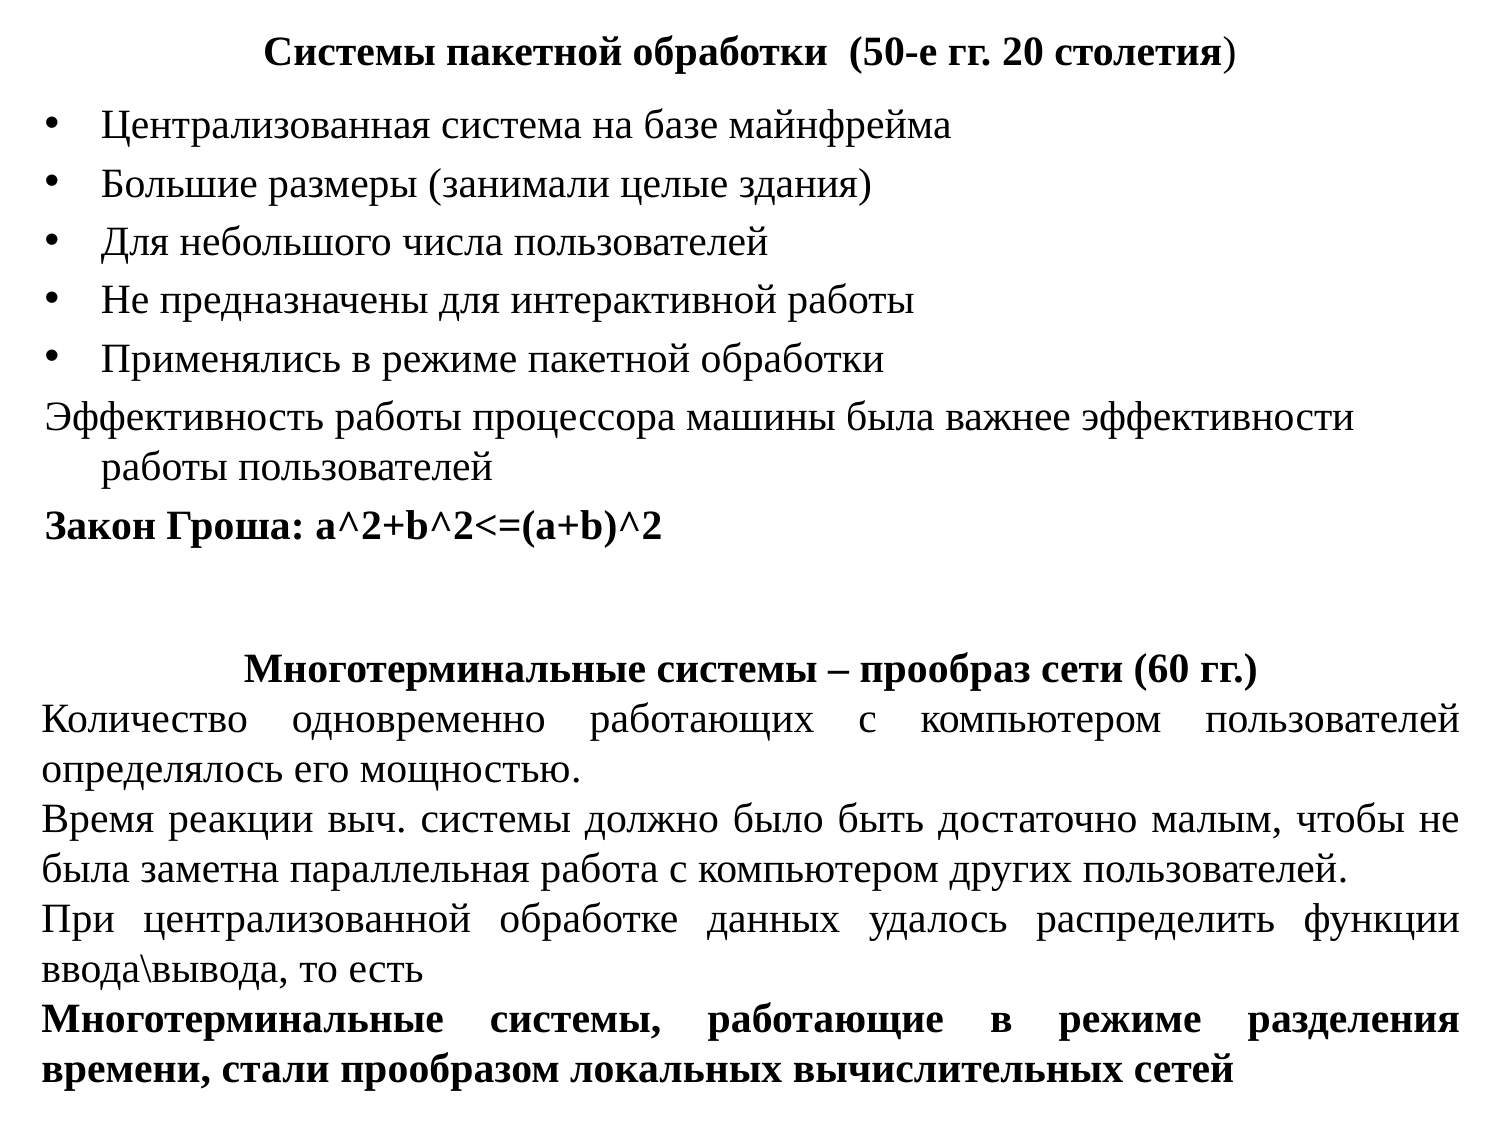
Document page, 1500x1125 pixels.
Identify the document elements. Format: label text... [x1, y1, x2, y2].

text_box Многотерминальные системы – прообраз сети (60 гг.) Количество одновременно работающих с компьютером пользователей определялось его мощностью. Время реакции выч. системы должно было быть достаточно малым, чтобы не была заметна параллельная работа с компьютером других пользователей. При централизованной обработке данных удалось распределить функции ввода\вывода, то есть Многотерминальные системы, работающие в режиме разделения времени, стали прообразом локальных вычислительных сетей [26, 633, 1476, 1098]
list Централизованная система на базе майнфрейма Большие размеры (занимали целые здания) Для небольшого числа пользователей Не предназначены для интерактивной работы Применялись в режиме пакетной обработки Эффективность работы процессора машины была важнее эффективности работы пользователей Закон Гроша: а^2+b^2<=(a+b)^2 [29, 89, 1478, 609]
title Системы пакетной обработки (50-е гг. 20 столетия) [75, 7, 1425, 89]
